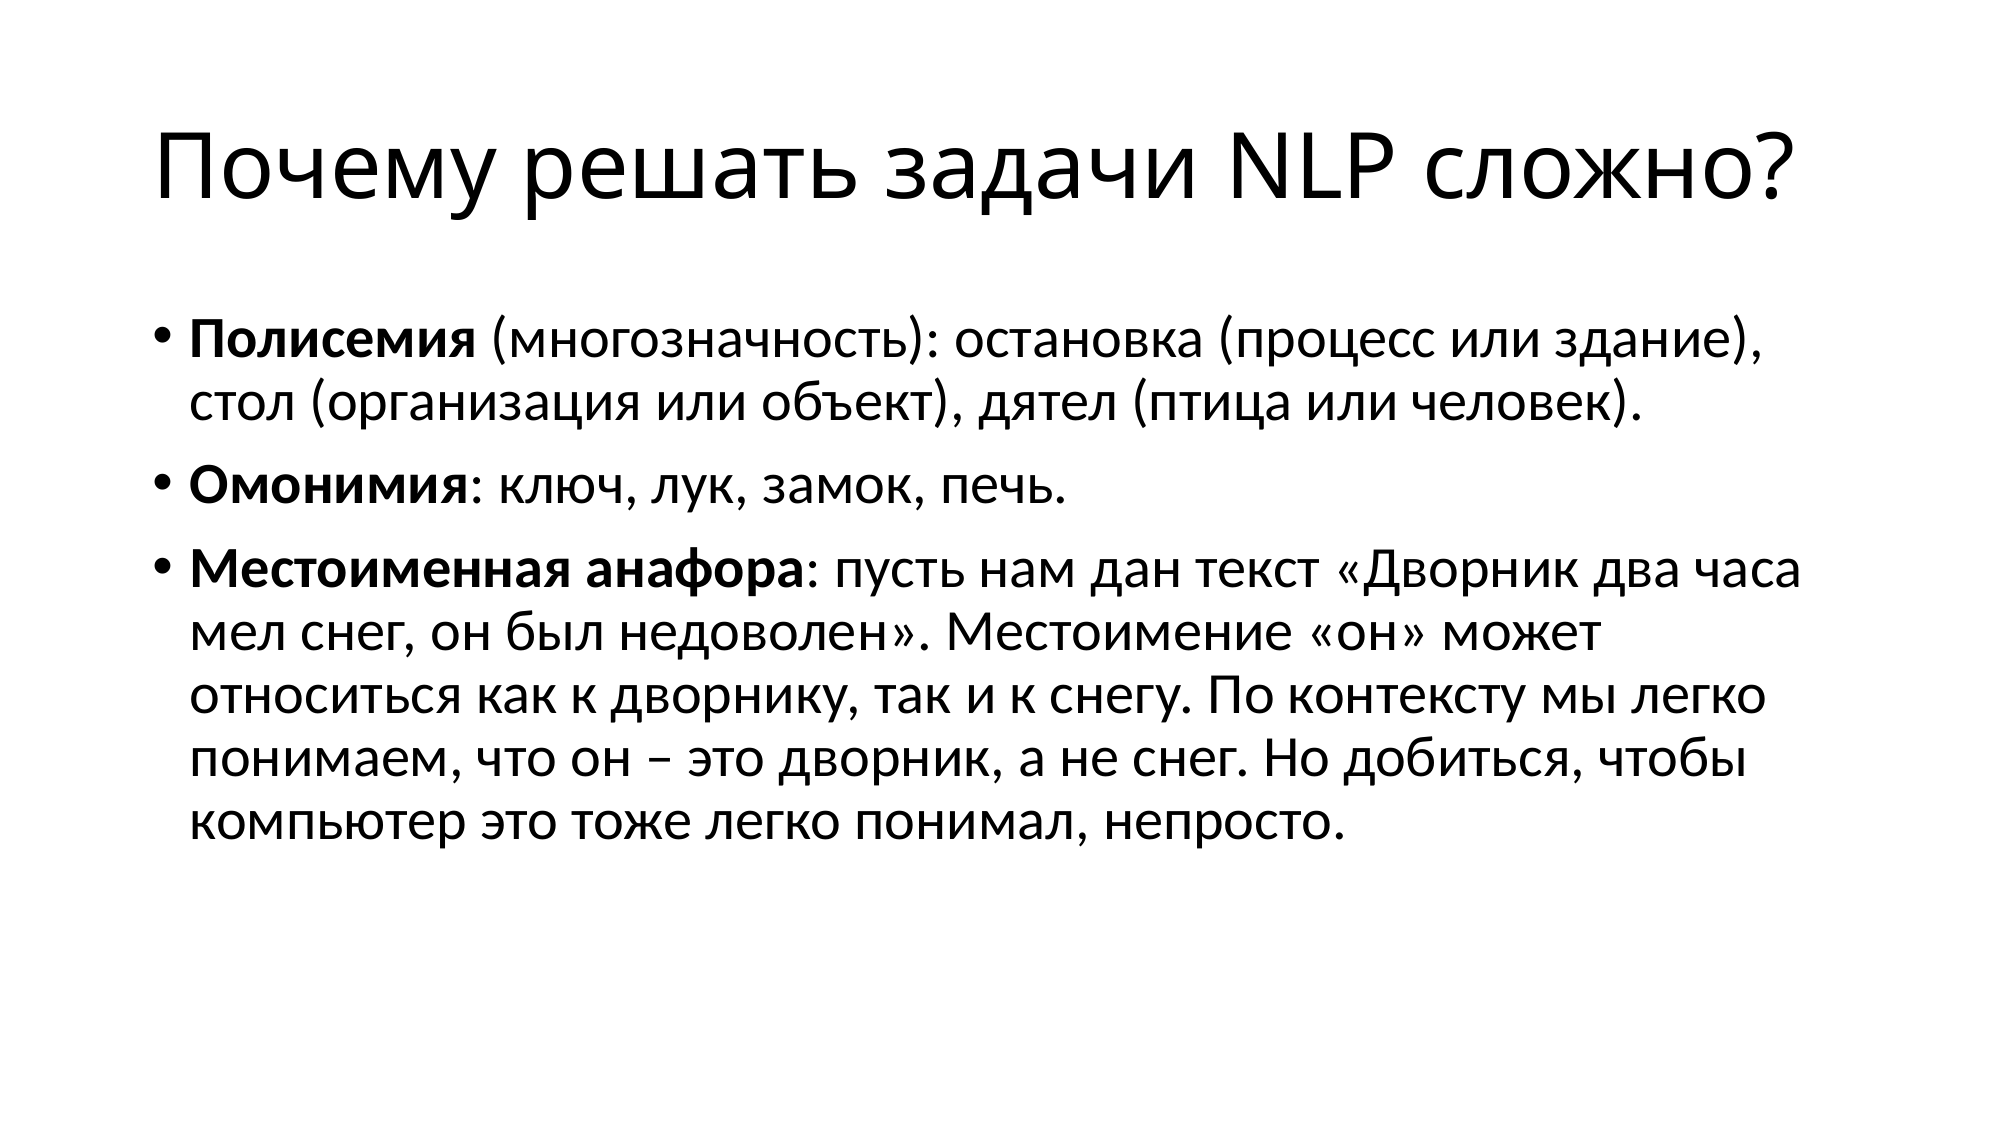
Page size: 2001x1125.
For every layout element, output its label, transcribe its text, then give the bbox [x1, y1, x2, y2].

title Почему решать задачи NLP сложно? [137, 59, 1863, 278]
list Полисемия (многозначность): остановка (процесс или здание), стол (организация или объект), дятел (птица или человек). Омонимия: ключ, лук, замок, печь. Местоименная анафора: пусть нам дан текст «Дворник два часа мел снег, он был недоволен». Местоимение «он» может относиться как к дворнику, так и к снегу. По контексту мы легко понимаем, что он – это дворник, а не снег. Но добиться, чтобы компьютер это тоже легко понимал, непросто. [137, 299, 1863, 1014]
